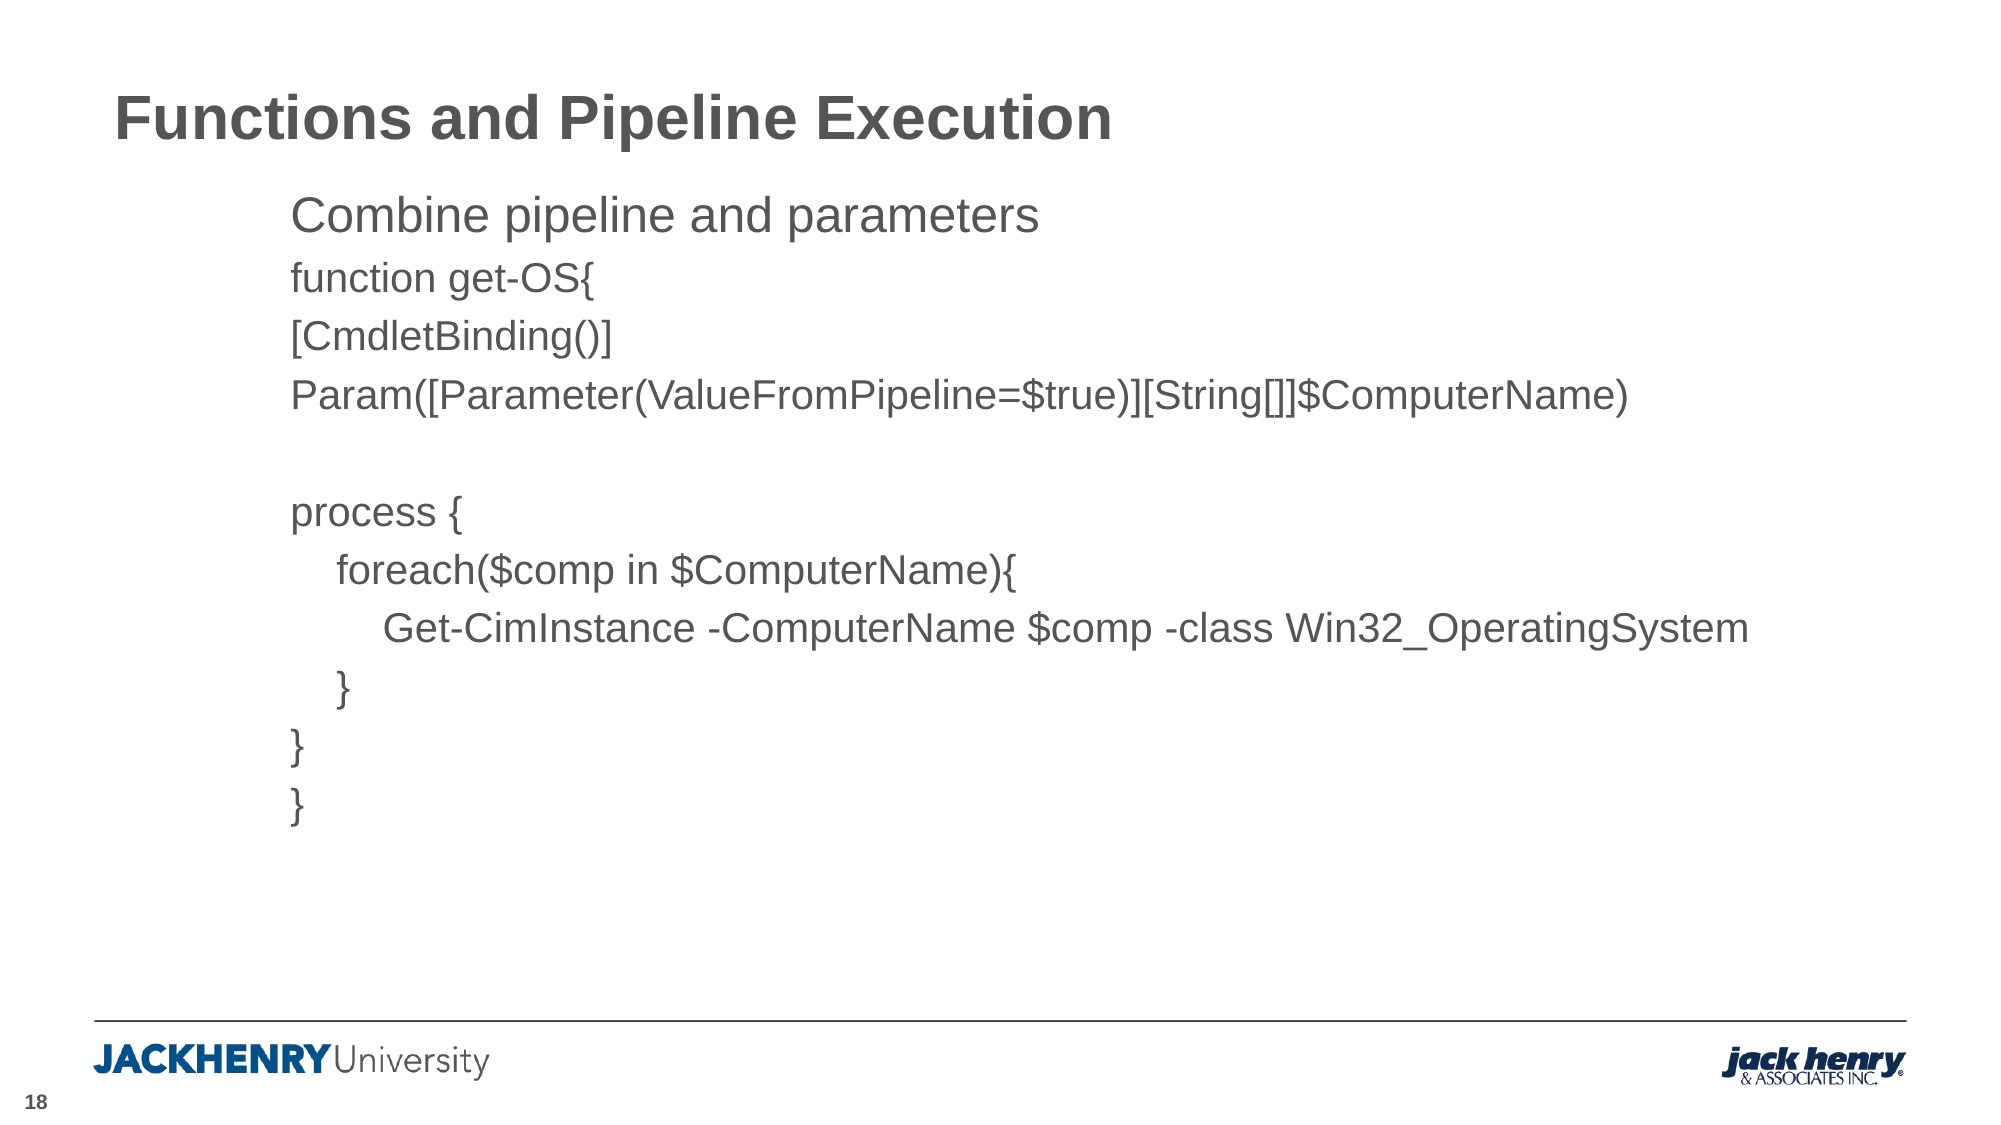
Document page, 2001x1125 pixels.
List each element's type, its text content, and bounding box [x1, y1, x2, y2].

list Combine pipeline and parameters function get-OS{ [CmdletBinding()] Param([Parameter(ValueFromPipeline=$true)][String[]]$ComputerName) process { foreach($comp in $ComputerName){ Get-CimInstance -ComputerName $comp -class Win32_OperatingSystem } } } [275, 174, 1838, 1005]
title Functions and Pipeline Execution [99, 73, 1900, 156]
picture [0, 1010, 2000, 1125]
